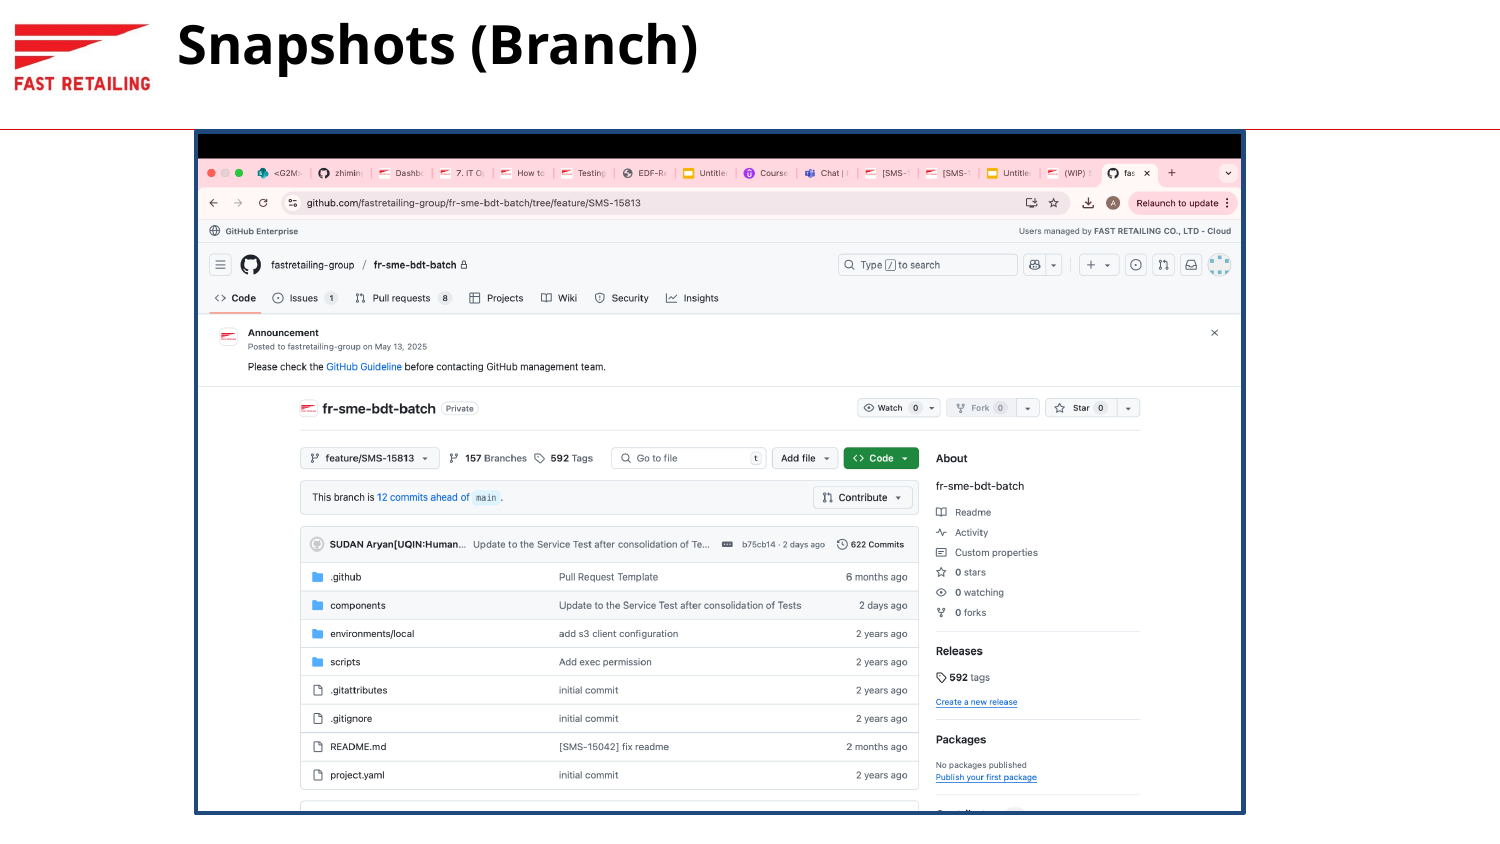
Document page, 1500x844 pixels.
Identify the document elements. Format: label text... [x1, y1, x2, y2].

picture [197, 133, 1242, 812]
picture [9, 20, 154, 95]
title Snapshots (Branch) [177, 10, 1045, 152]
